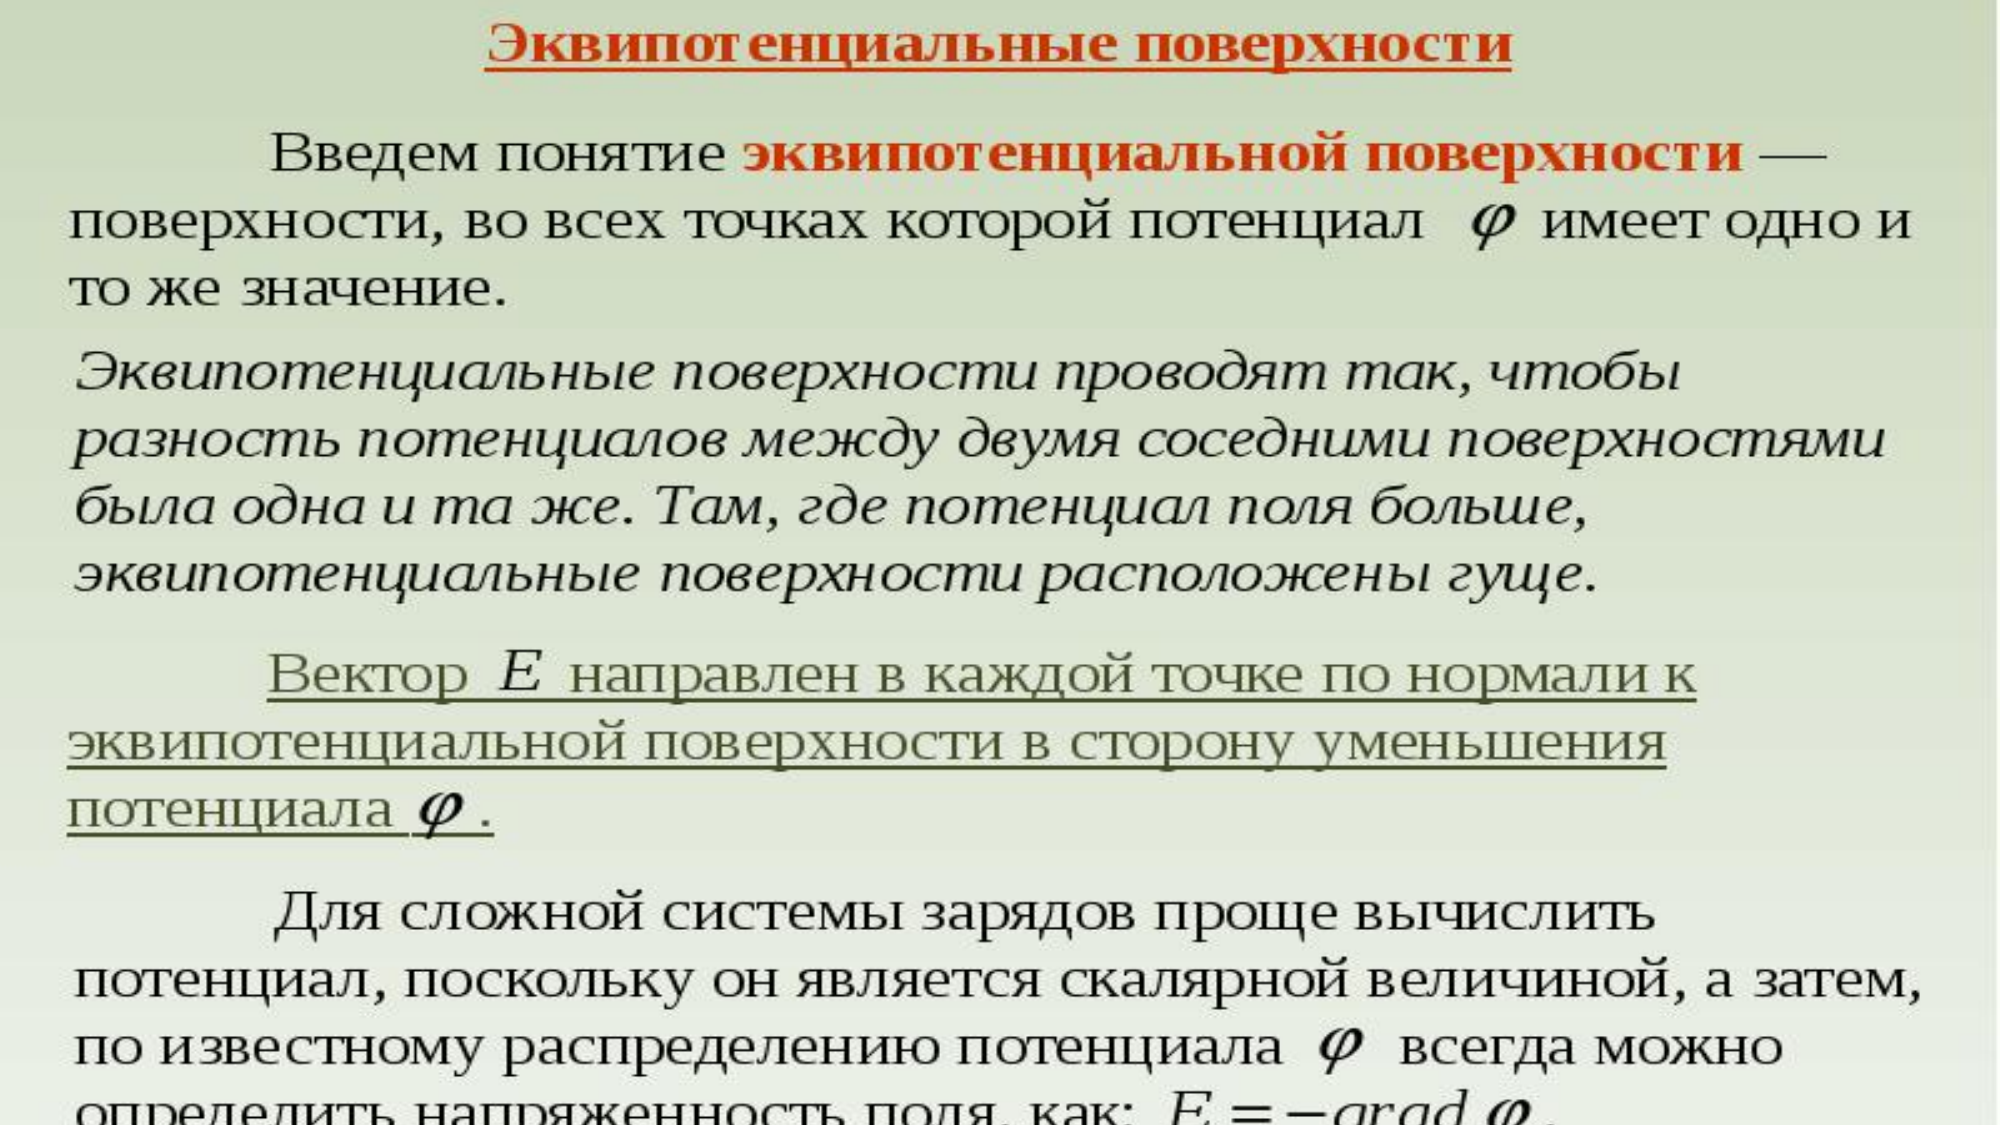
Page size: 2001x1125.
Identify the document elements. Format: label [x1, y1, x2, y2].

list [0, 0, 2000, 1125]
